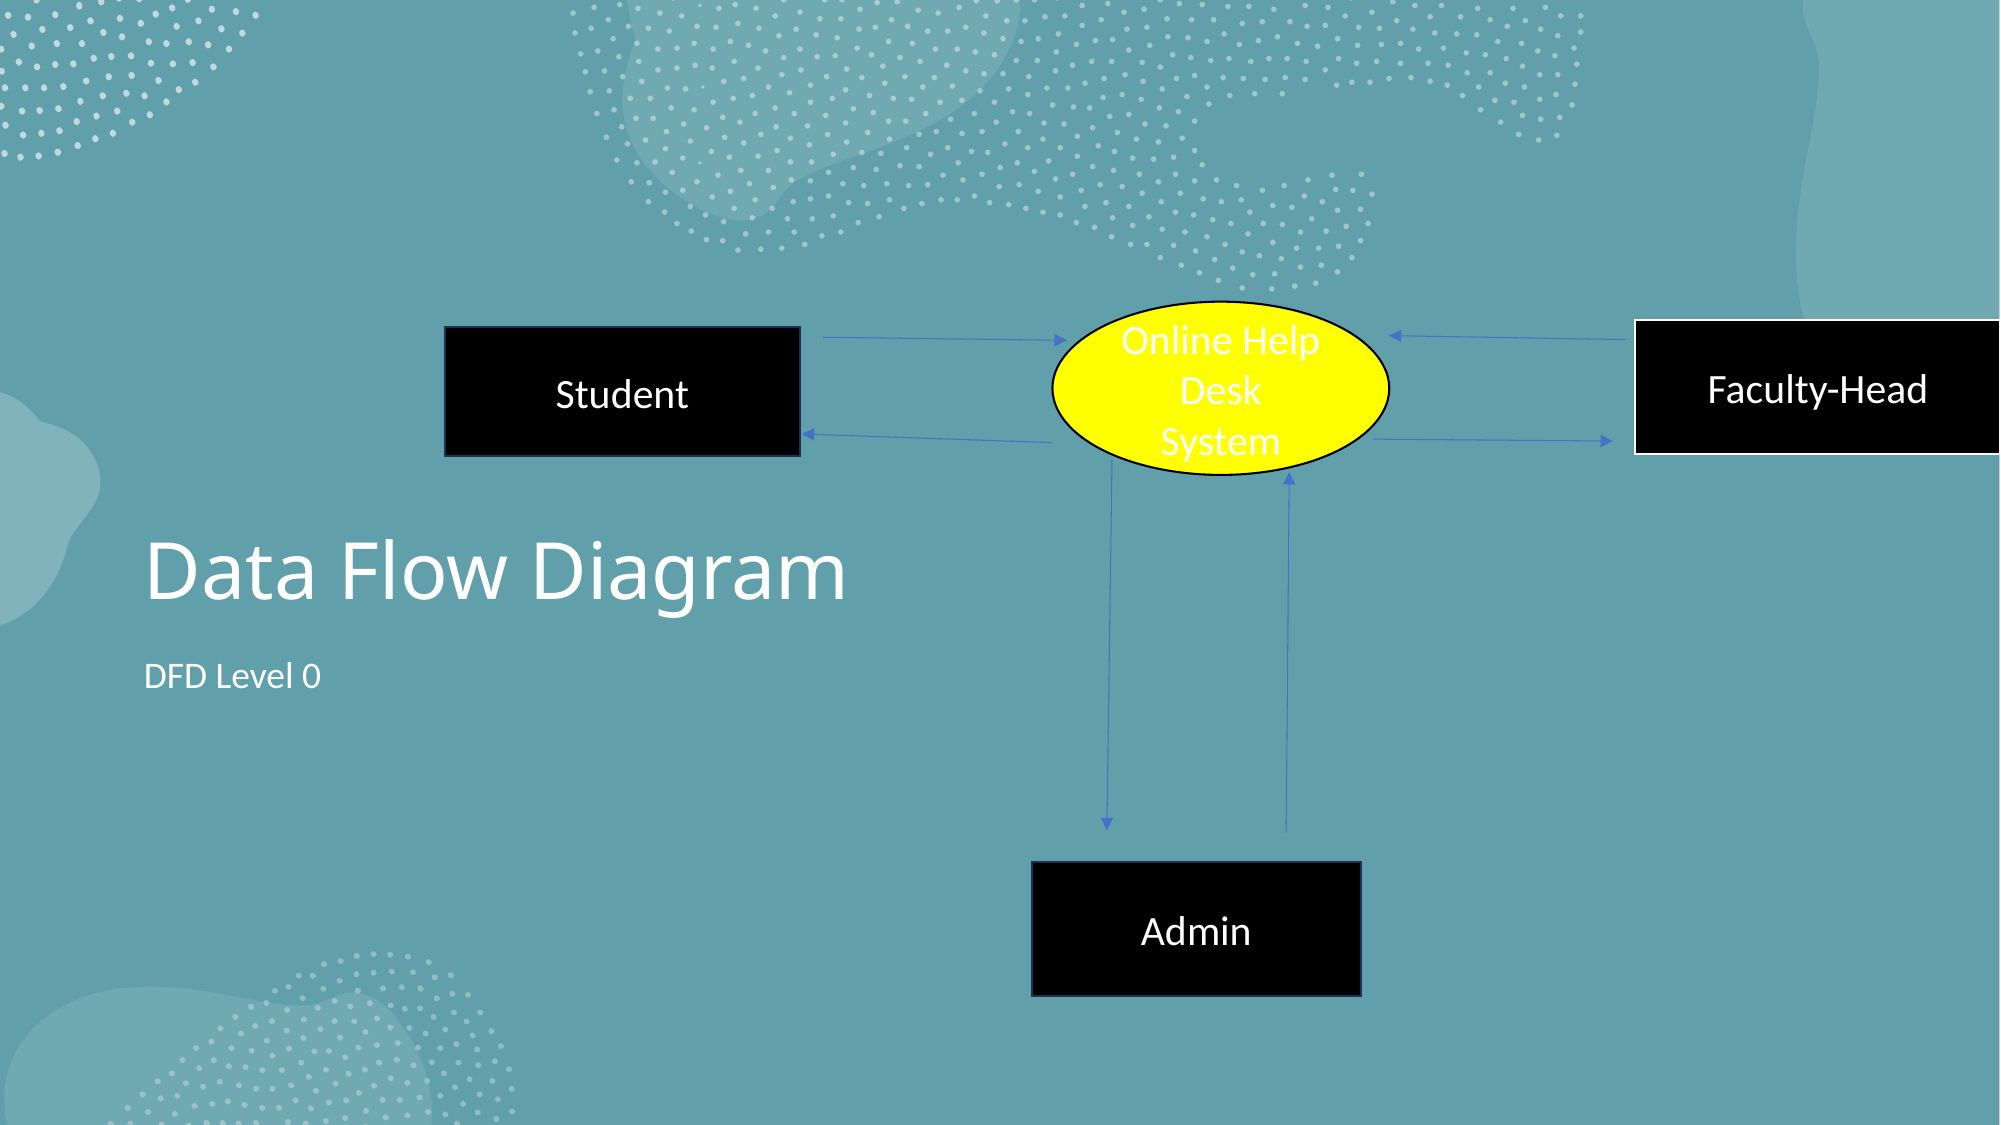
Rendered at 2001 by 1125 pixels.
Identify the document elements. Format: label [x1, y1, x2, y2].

text_box [1106, 459, 1113, 831]
text_box [1286, 472, 1290, 834]
text_box [801, 433, 1053, 443]
text_box [823, 337, 1067, 341]
text_box [0, 0, 2000, 1125]
text_box [1388, 335, 1626, 340]
